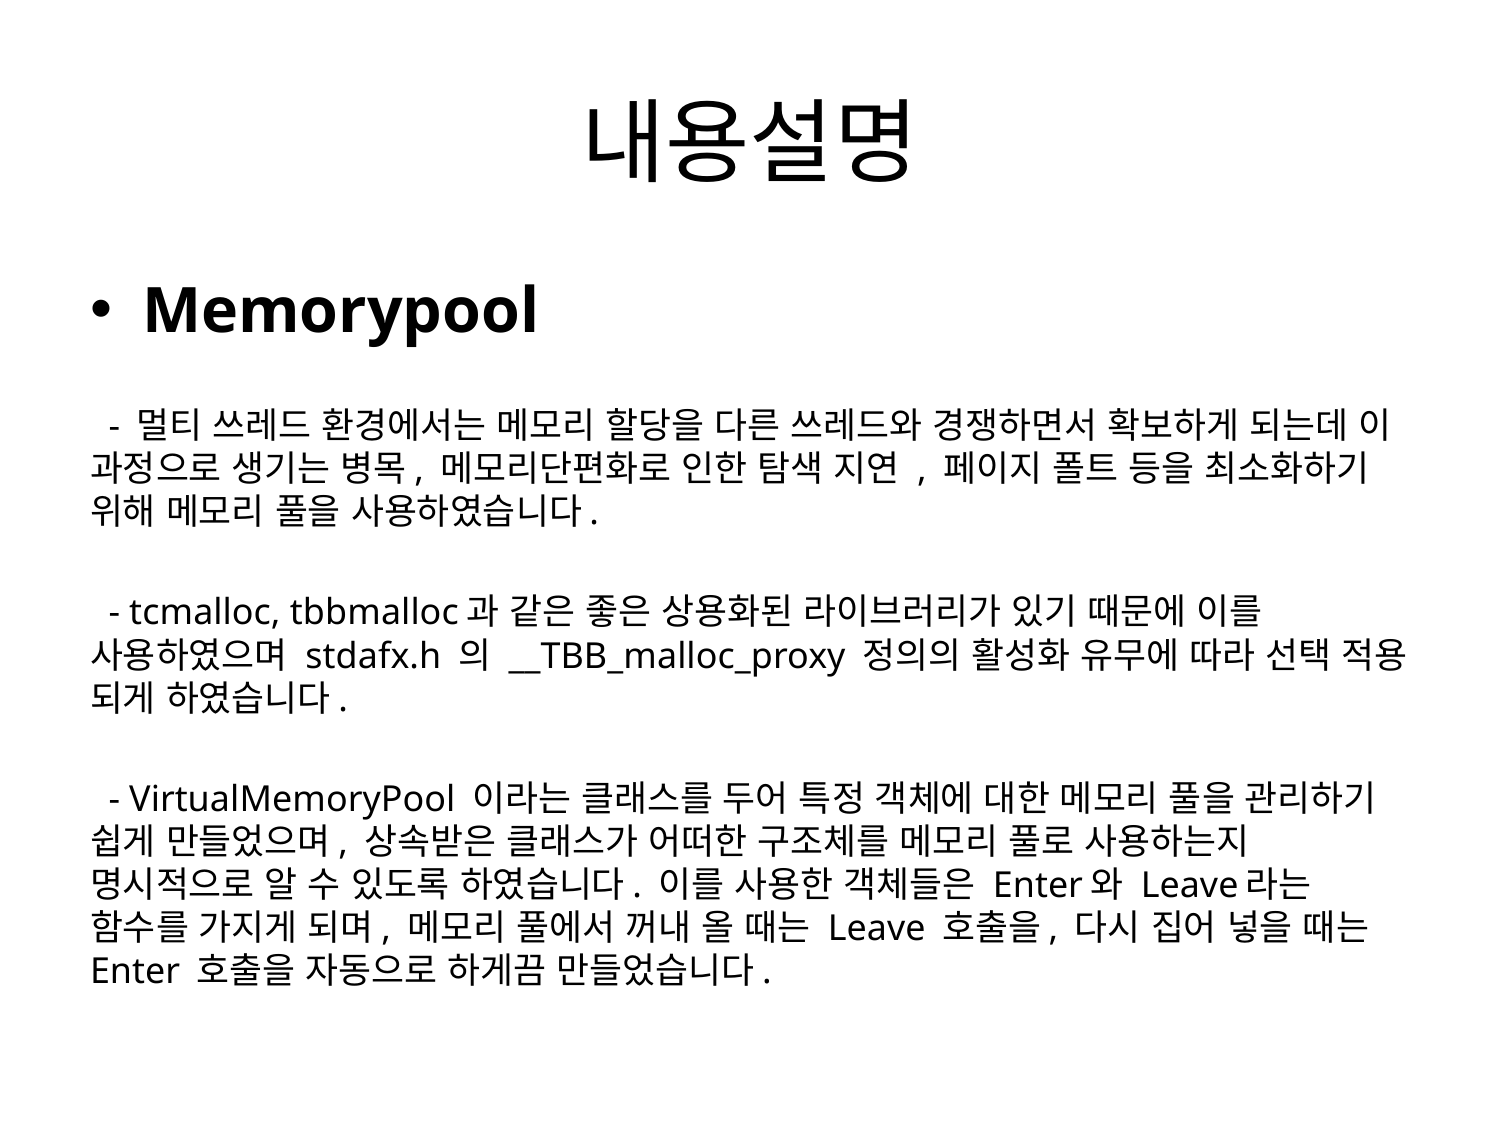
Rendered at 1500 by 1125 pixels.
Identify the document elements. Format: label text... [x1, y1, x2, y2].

list Memorypool - 멀티 쓰레드 환경에서는 메모리 할당을 다른 쓰레드와 경쟁하면서 확보하게 되는데 이 과정으로 생기는 병목, 메모리단편화로 인한 탐색 지연 , 페이지 폴트 등을 최소화하기 위해 메모리 풀을 사용하였습니다. - tcmalloc, tbbmalloc과 같은 좋은 상용화된 라이브러리가 있기 때문에 이를 사용하였으며 stdafx.h 의 __TBB_malloc_proxy 정의의 활성화 유무에 따라 선택 적용 되게 하였습니다. - VirtualMemoryPool 이라는 클래스를 두어 특정 객체에 대한 메모리 풀을 관리하기 쉽게 만들었으며, 상속받은 클래스가 어떠한 구조체를 메모리 풀로 사용하는지 명시적으로 알 수 있도록 하였습니다. 이를 사용한 객체들은 Enter와 Leave라는 함수를 가지게 되며, 메모리 풀에서 꺼내 올 때는 Leave 호출을, 다시 집어 넣을 때는 Enter 호출을 자동으로 하게끔 만들었습니다. [75, 262, 1425, 1005]
title 내용설명 [75, 45, 1425, 233]
